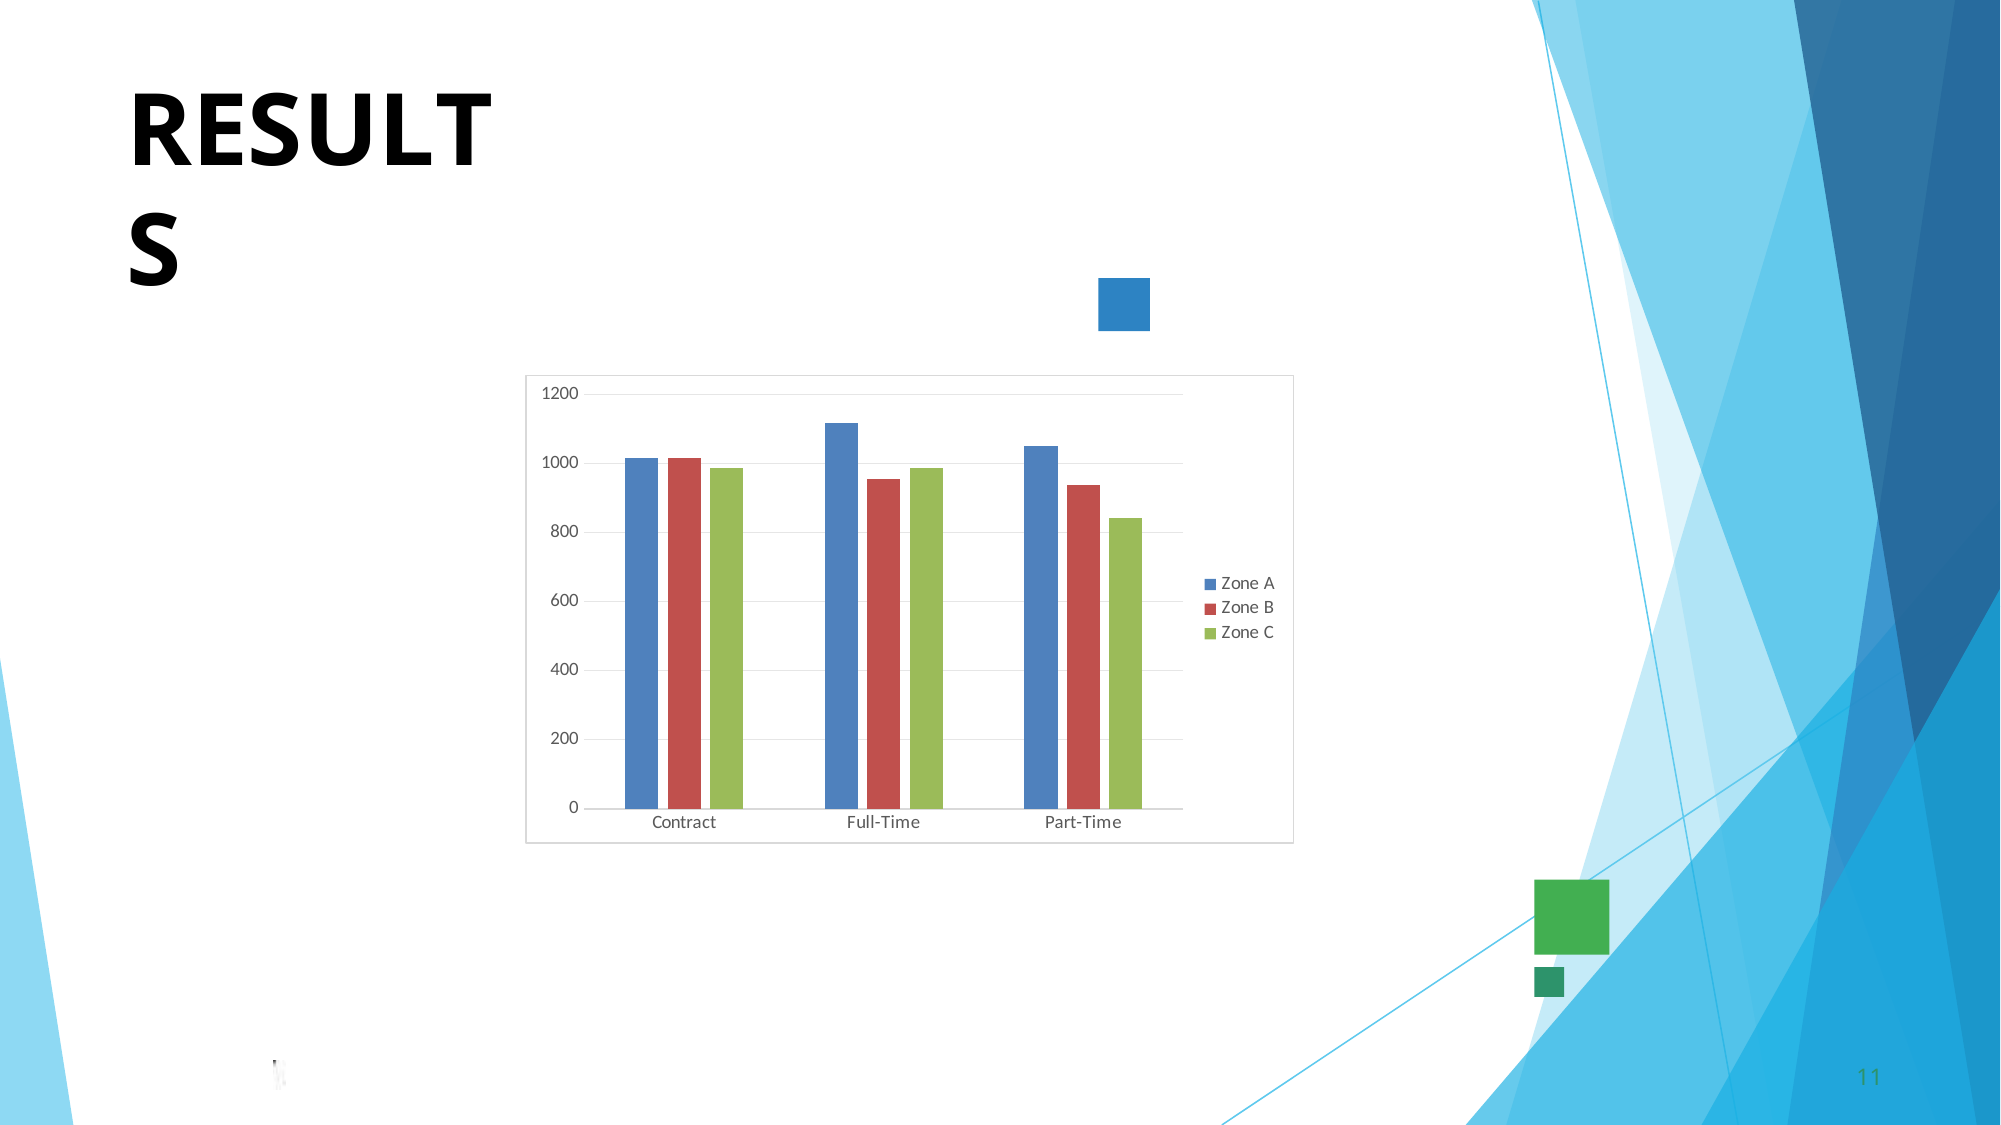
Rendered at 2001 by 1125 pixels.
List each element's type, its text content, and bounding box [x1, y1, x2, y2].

text_box [1098, 278, 1150, 332]
text_box [1534, 967, 1565, 997]
chart [524, 374, 1295, 844]
title RESULTS [123, 63, 524, 306]
picture [273, 1060, 287, 1091]
text_box [1534, 879, 1610, 955]
text_box [1849, 1061, 1888, 1095]
